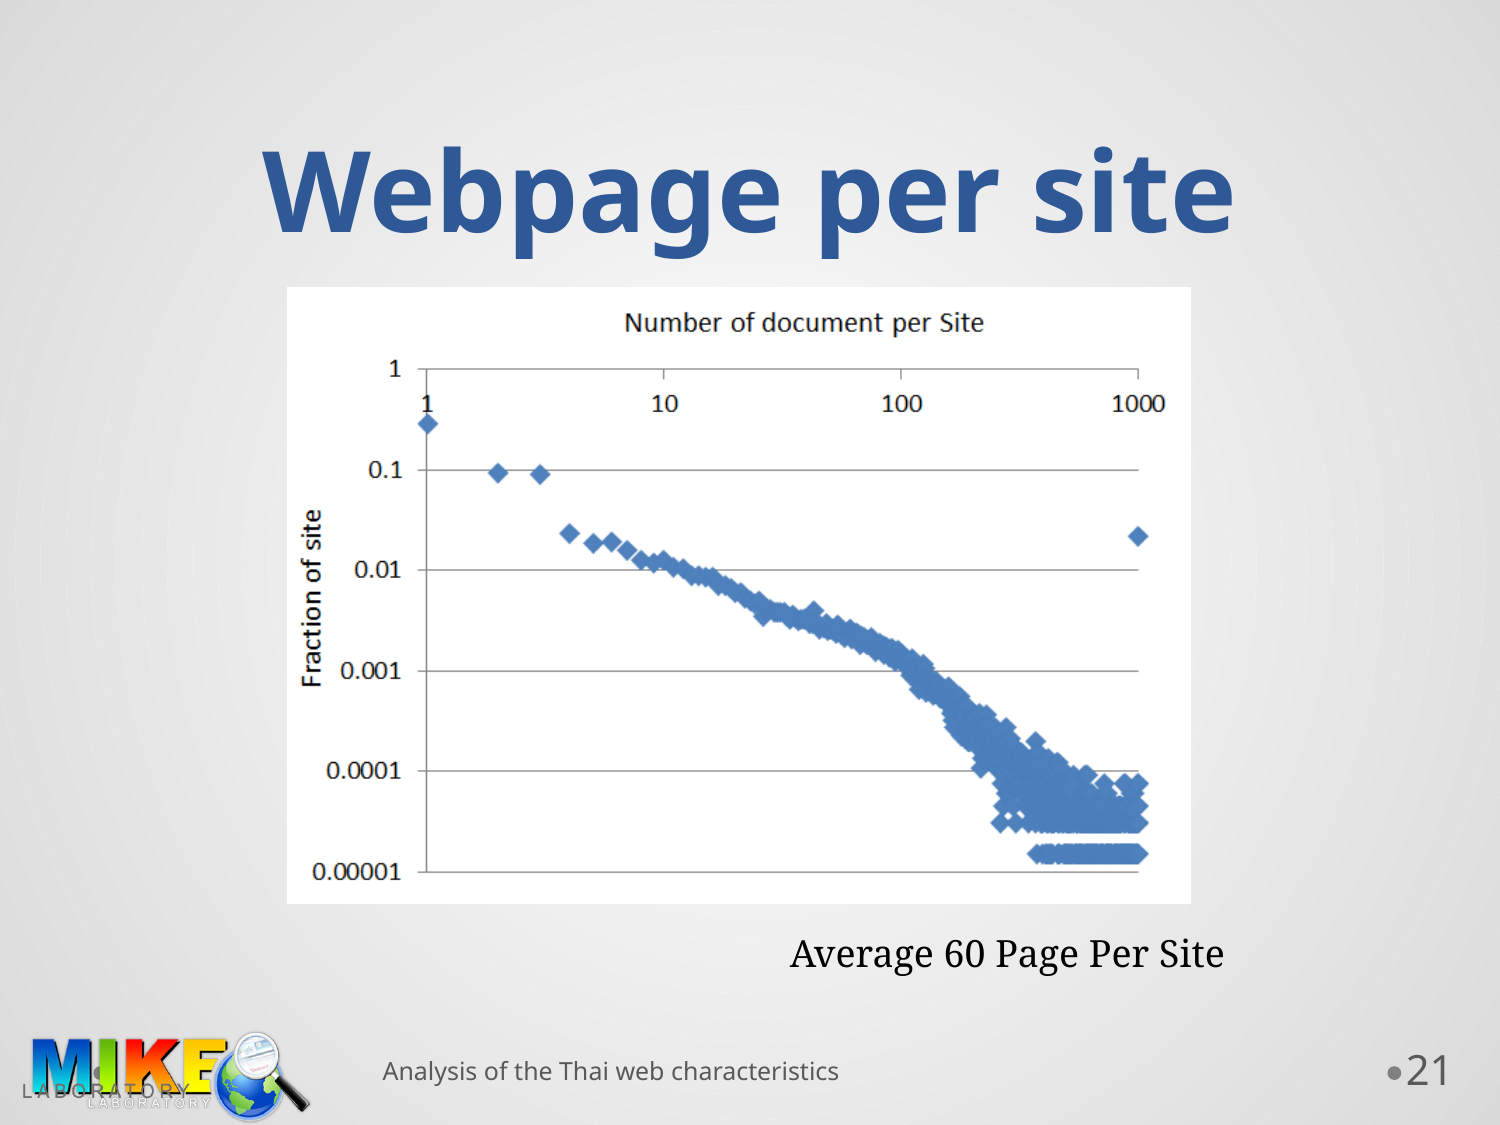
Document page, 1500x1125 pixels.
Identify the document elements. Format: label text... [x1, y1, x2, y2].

slide_number 21 [1401, 1042, 1494, 1103]
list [287, 287, 1191, 904]
footer Analysis of the Thai web characteristics [375, 1042, 1150, 1103]
text_box Average 60 Page Per Site [774, 922, 1263, 983]
title Webpage per site [75, 0, 1425, 263]
picture [23, 1029, 313, 1125]
